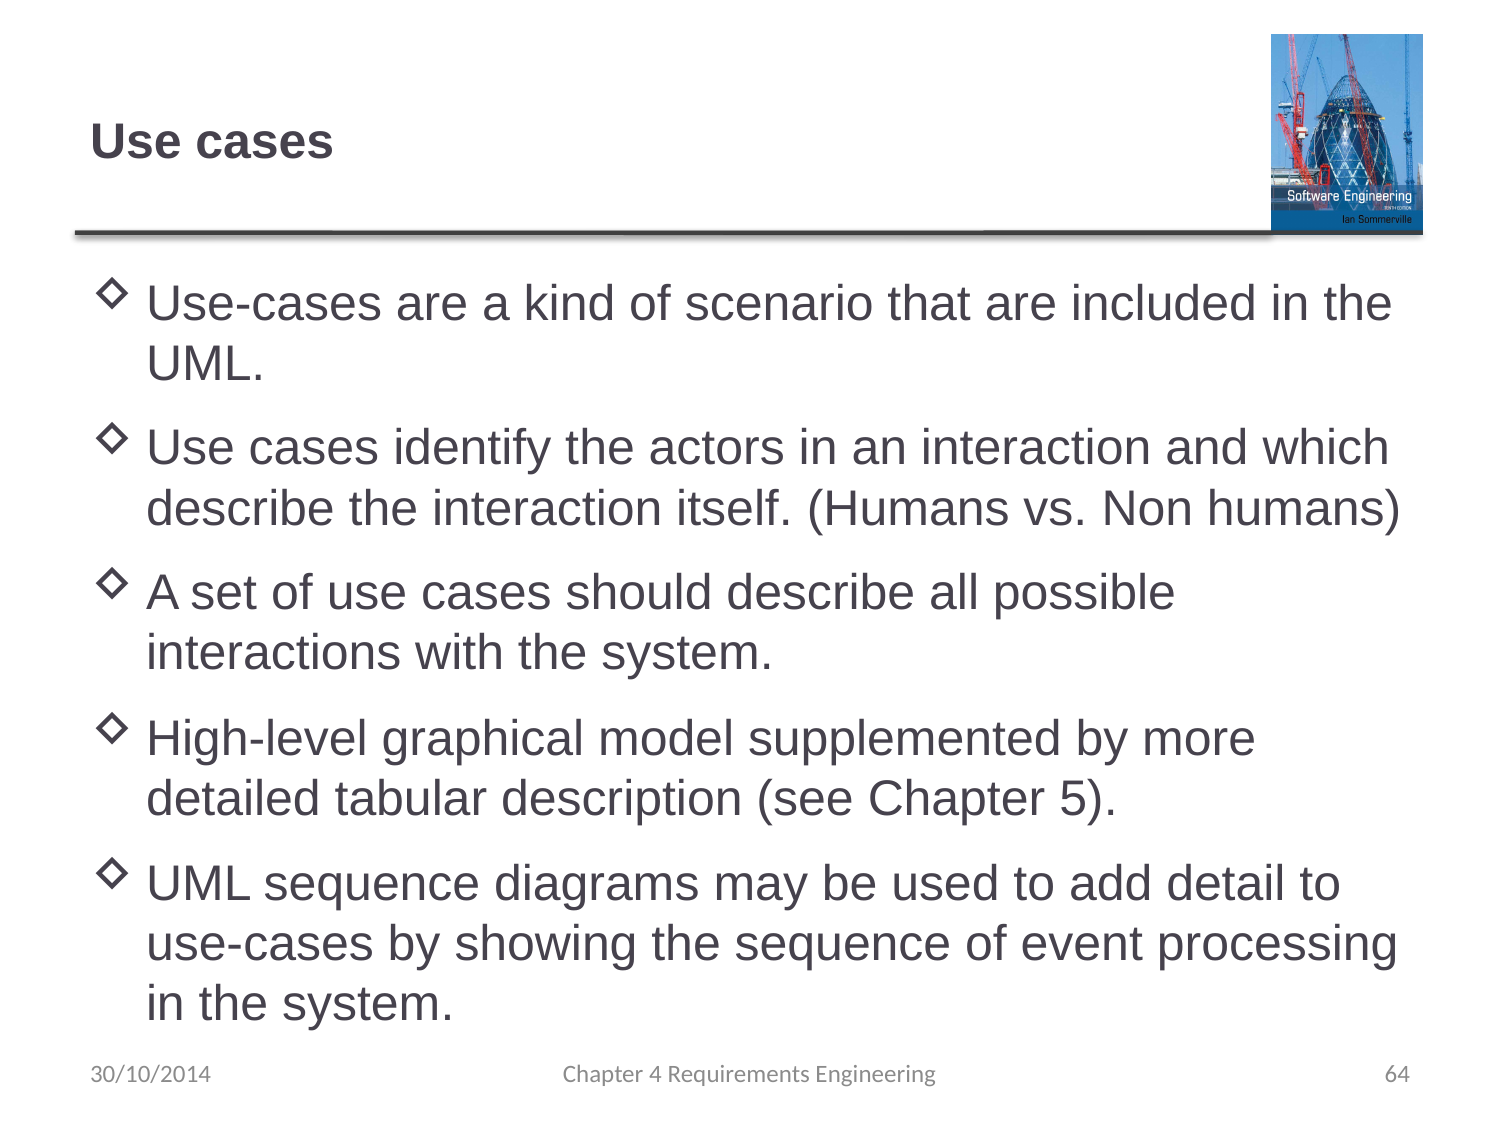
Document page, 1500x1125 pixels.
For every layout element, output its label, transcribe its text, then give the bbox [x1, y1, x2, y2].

title Use cases [74, 44, 1272, 233]
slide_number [75, 1042, 425, 1103]
slide_number 64 [1074, 1042, 1425, 1103]
picture [1271, 34, 1423, 230]
footer Chapter 4 Requirements Engineering [512, 1042, 988, 1103]
list Use-cases are a kind of scenario that are included in the UML. Use cases identify the actors in an interaction and which describe the interaction itself. (Humans vs. Non humans) A set of use cases should describe all possible interactions with the system. High-level graphical model supplemented by more detailed tabular description (see Chapter 5). UML sequence diagrams may be used to add detail to use-cases by showing the sequence of event processing in the system. [75, 262, 1425, 1005]
